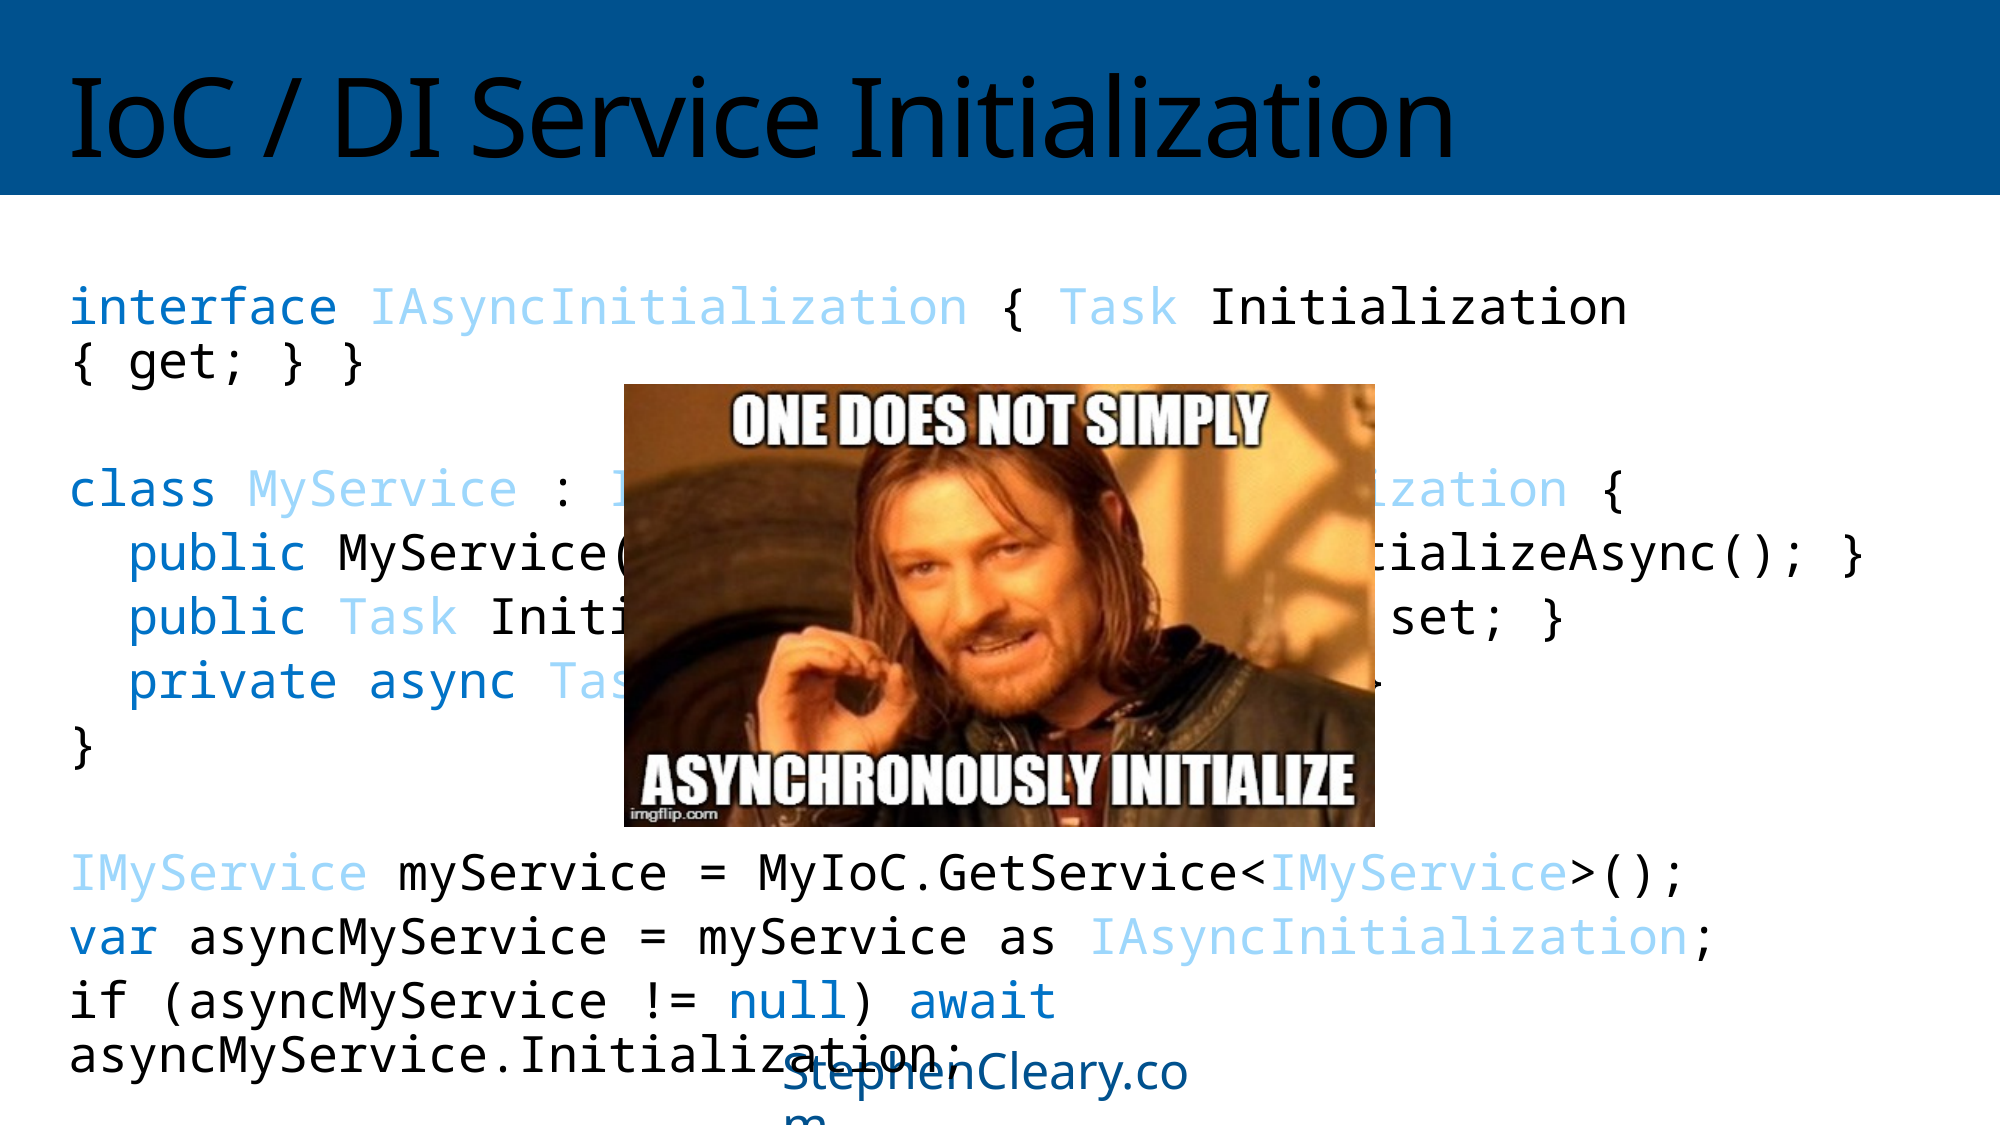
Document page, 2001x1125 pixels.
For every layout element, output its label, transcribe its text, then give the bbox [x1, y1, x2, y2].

title IoC / DI Service Initialization [44, 47, 1957, 196]
picture [624, 383, 1376, 827]
list interface IAsyncInitialization { Task Initialization { get; } } class MyService : IMyService, IAsyncInitialization { public MyService() { Initialization = InitializeAsync(); } public Task Initialization { get; private set; } private async Task InitializeAsync() { … } } IMyService myService = MyIoC.GetService<IMyService>(); var asyncMyService = myService as IAsyncInitialization; if (asyncMyService != null) await asyncMyService.Initialization; [44, 196, 1956, 1015]
